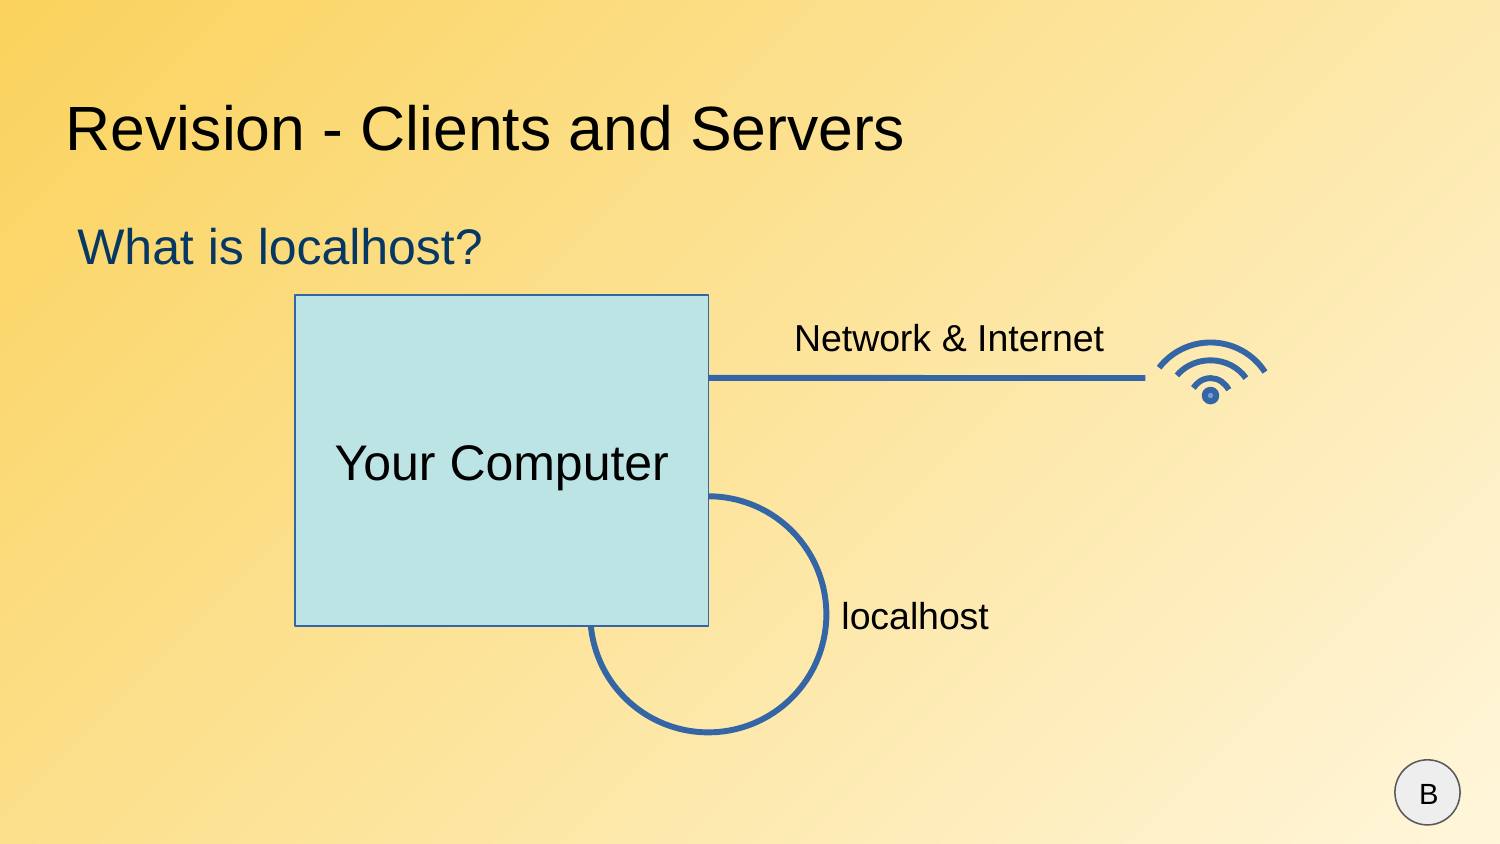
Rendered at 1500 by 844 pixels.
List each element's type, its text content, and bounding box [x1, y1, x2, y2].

text_box [1193, 378, 1229, 401]
text_box Revision - Clients and Servers [51, 72, 1449, 167]
text_box [1159, 342, 1265, 408]
text_box [1176, 360, 1246, 389]
text_box What is localhost? [62, 199, 1461, 760]
text_box B [1394, 759, 1461, 825]
text_box Network & Internet [779, 307, 1122, 366]
text_box [1204, 389, 1217, 402]
text_box Your Computer [295, 295, 709, 626]
text_box localhost [826, 584, 1170, 644]
